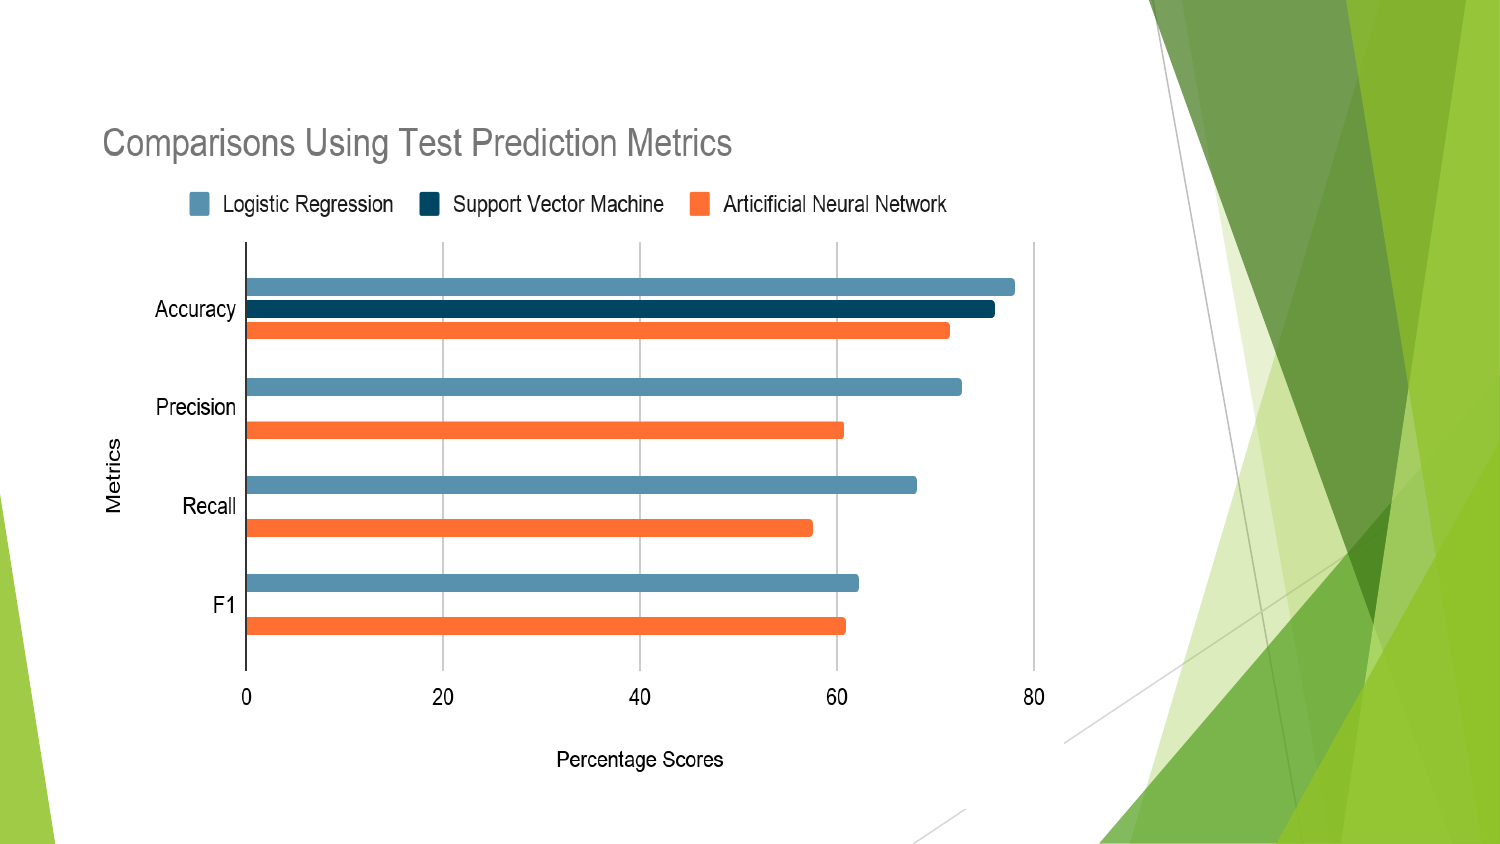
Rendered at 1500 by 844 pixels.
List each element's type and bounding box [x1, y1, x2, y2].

picture [71, 82, 1065, 809]
